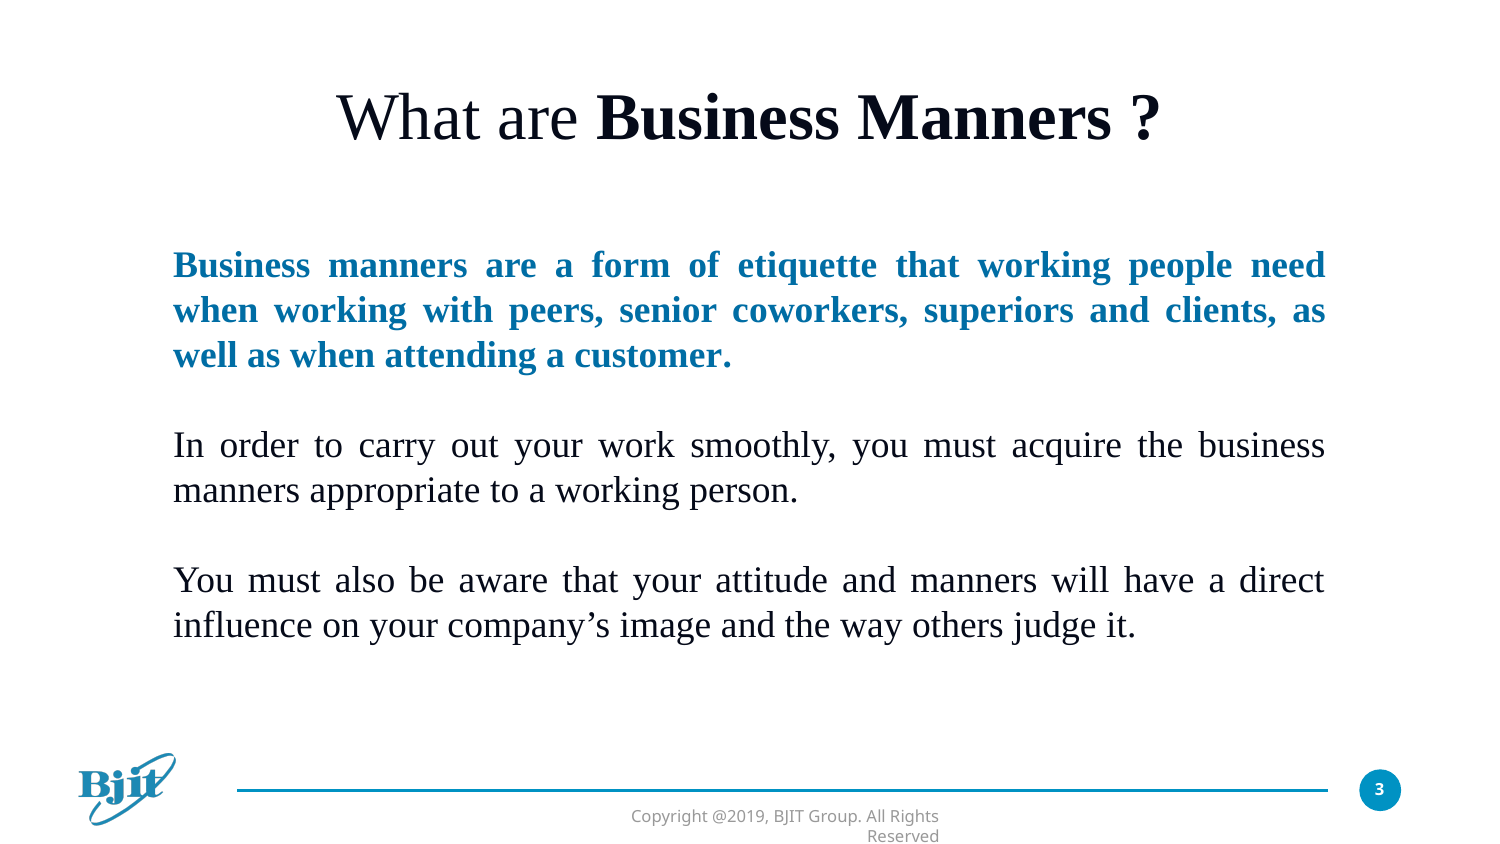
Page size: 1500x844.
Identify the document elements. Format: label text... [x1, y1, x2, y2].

picture [78, 753, 176, 826]
text_box Business manners are a form of etiquette that working people need when working with peers, senior coworkers, superiors and clients, as well as when attending a customer. In order to carry out your work smoothly, you must acquire the business manners appropriate to a working person. You must also be aware that your attitude and manners will have a direct influence on your company’s image and the way others judge it. [158, 232, 1342, 653]
title What are Business Manners ? [103, 72, 1397, 144]
